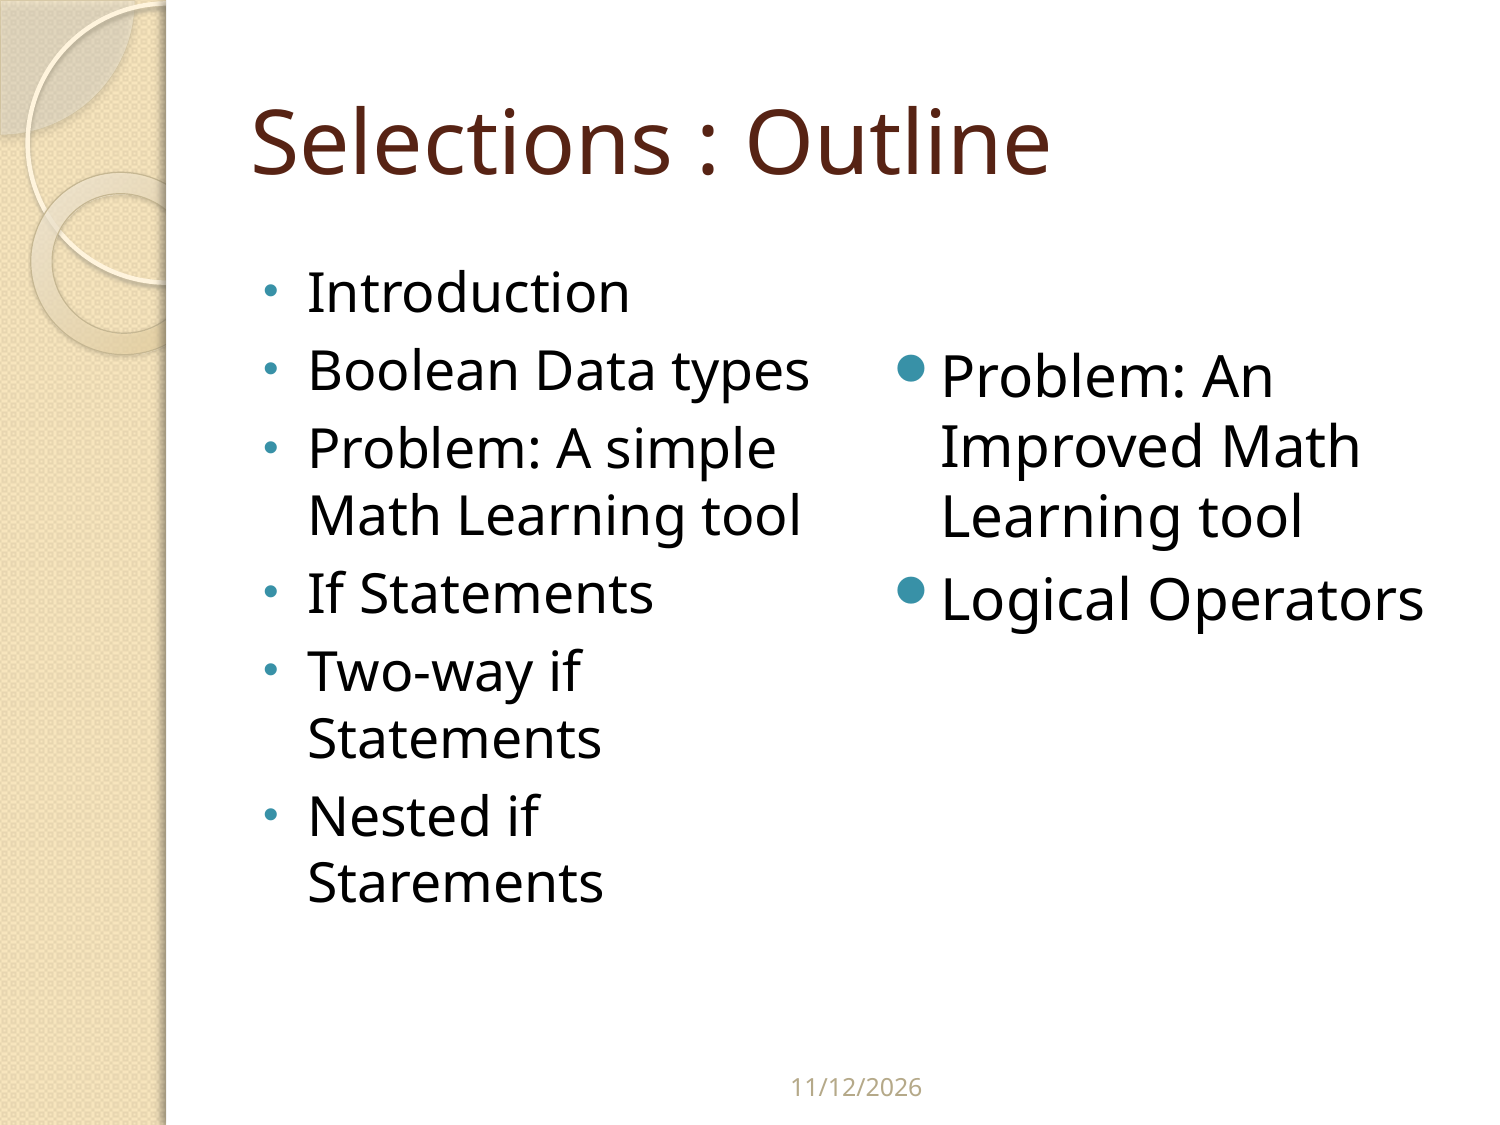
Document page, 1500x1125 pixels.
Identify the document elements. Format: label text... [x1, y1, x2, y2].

list Problem: An Improved Math Learning tool Logical Operators [865, 249, 1466, 1015]
title Selections : Outline [235, 45, 1466, 233]
list Introduction Boolean Data types Problem: A simple Math Learning tool If Statements Two-way if Statements Nested if Starements [235, 249, 836, 1015]
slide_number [587, 1034, 938, 1113]
